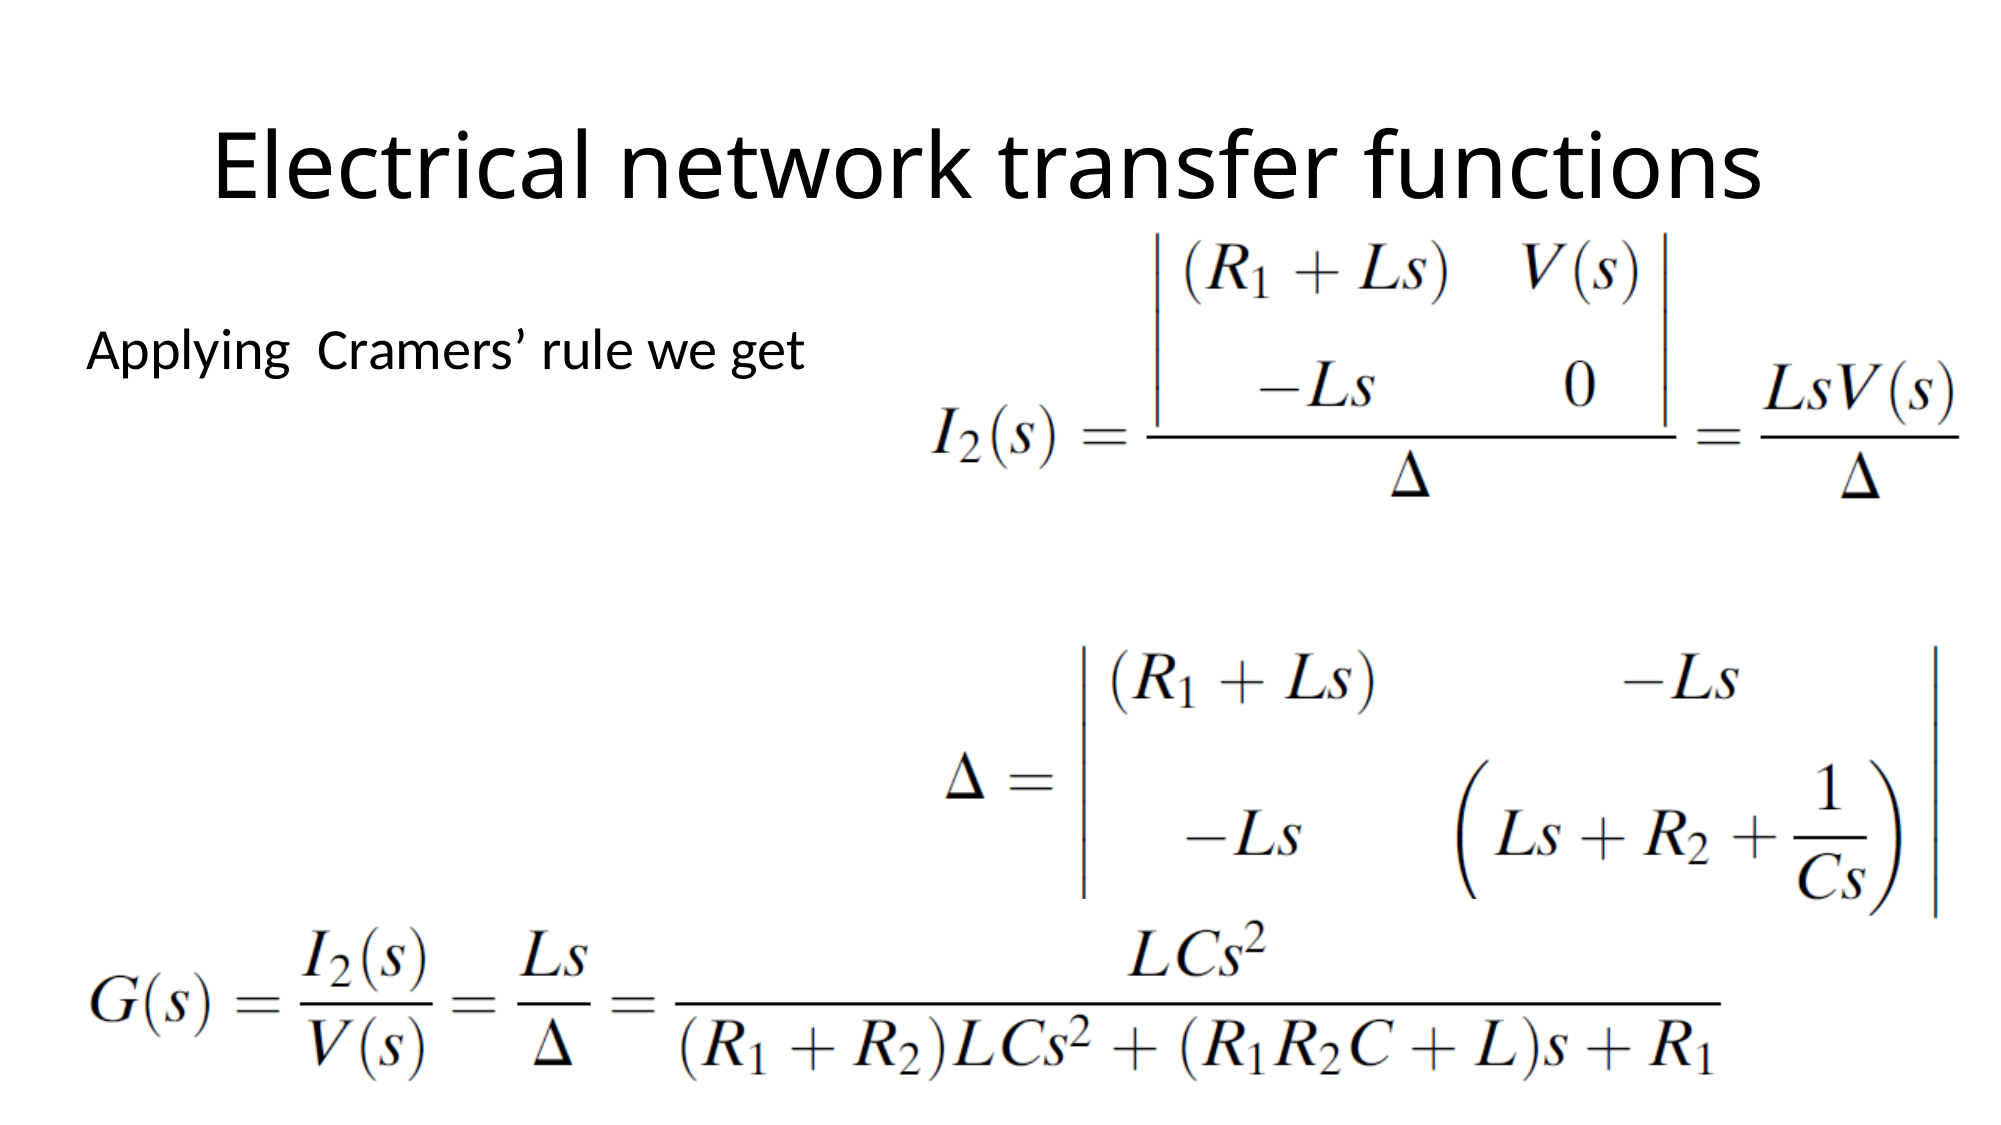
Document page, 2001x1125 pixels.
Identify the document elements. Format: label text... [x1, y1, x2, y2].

title Electrical network transfer functions [137, 59, 1863, 278]
text_box Applying Cramers’ rule we get [71, 304, 835, 389]
picture [61, 206, 2000, 1125]
